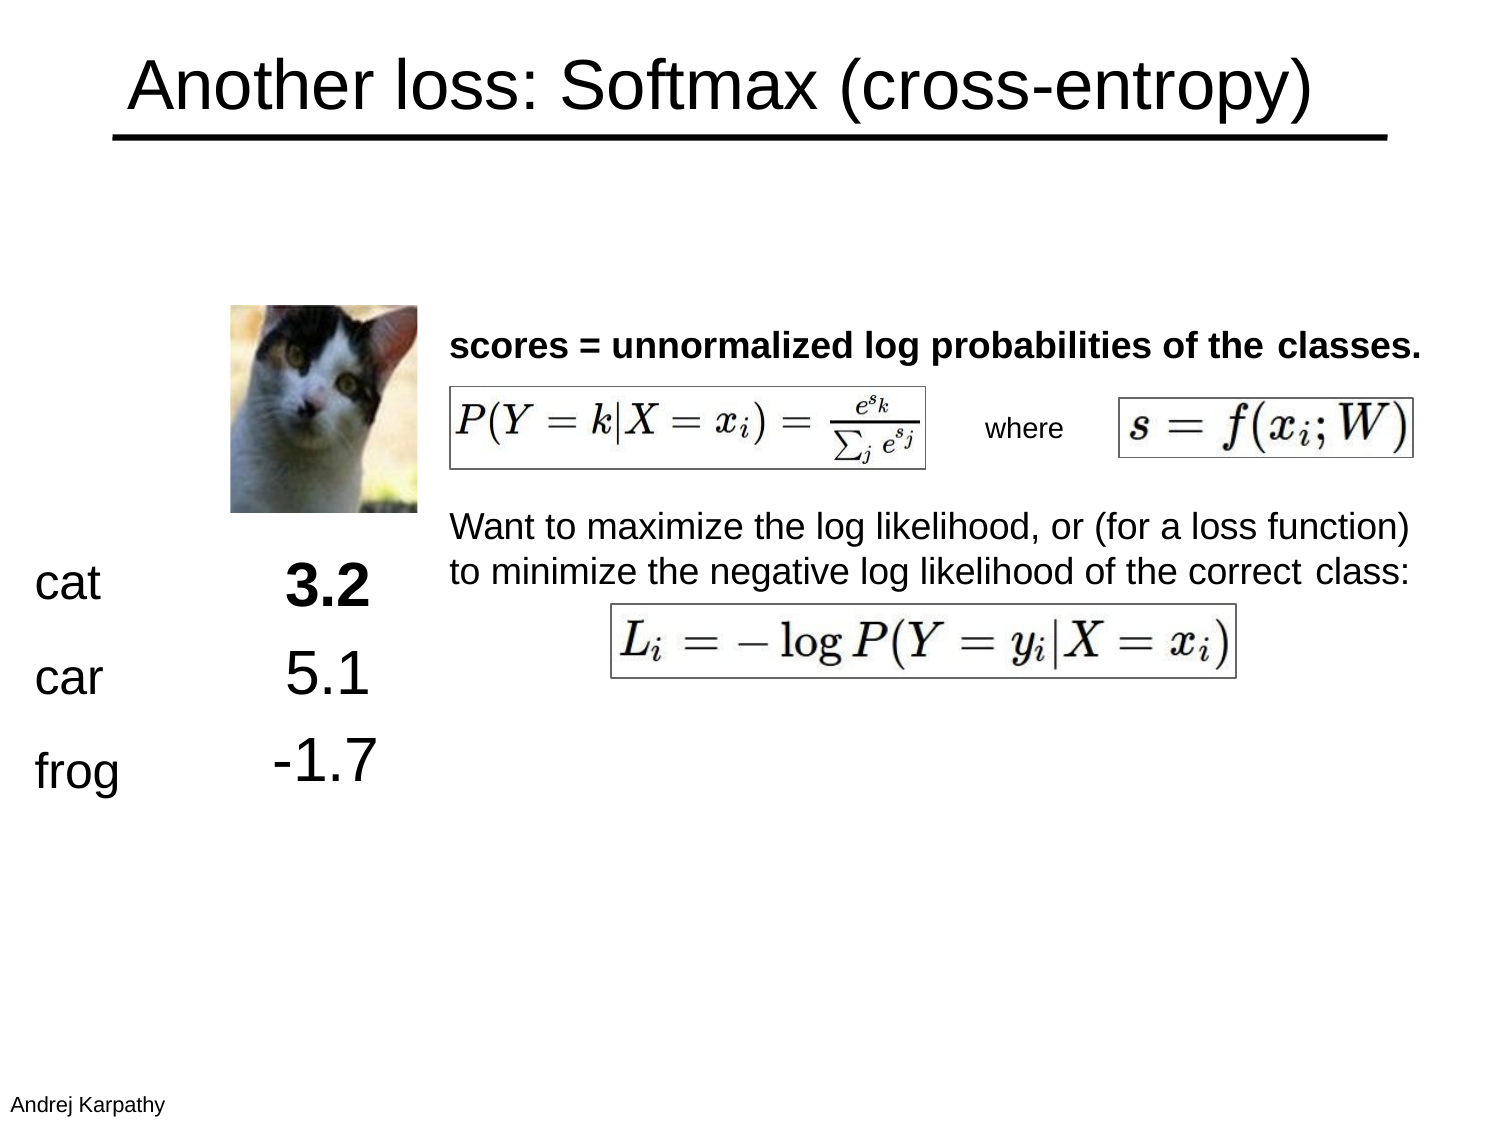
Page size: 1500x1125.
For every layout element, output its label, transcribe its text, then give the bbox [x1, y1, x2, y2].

text_box [450, 386, 926, 469]
title Another loss: Softmax (cross-entropy) [112, 12, 1388, 151]
text_box [230, 305, 418, 513]
text_box [610, 603, 1236, 679]
text_box Andrej Karpathy [0, 1083, 181, 1125]
text_box [1118, 445, 1414, 458]
text_box 3.2 5.1 -1.7 [270, 544, 383, 795]
text_box Want to maximize the log likelihood, or (for a loss function) to minimize the negative log likelihood of the correct class: [447, 502, 1422, 593]
text_box cat car frog [32, 514, 123, 800]
text_box scores = unnormalized log probabilities of the classes. where [447, 321, 1427, 445]
